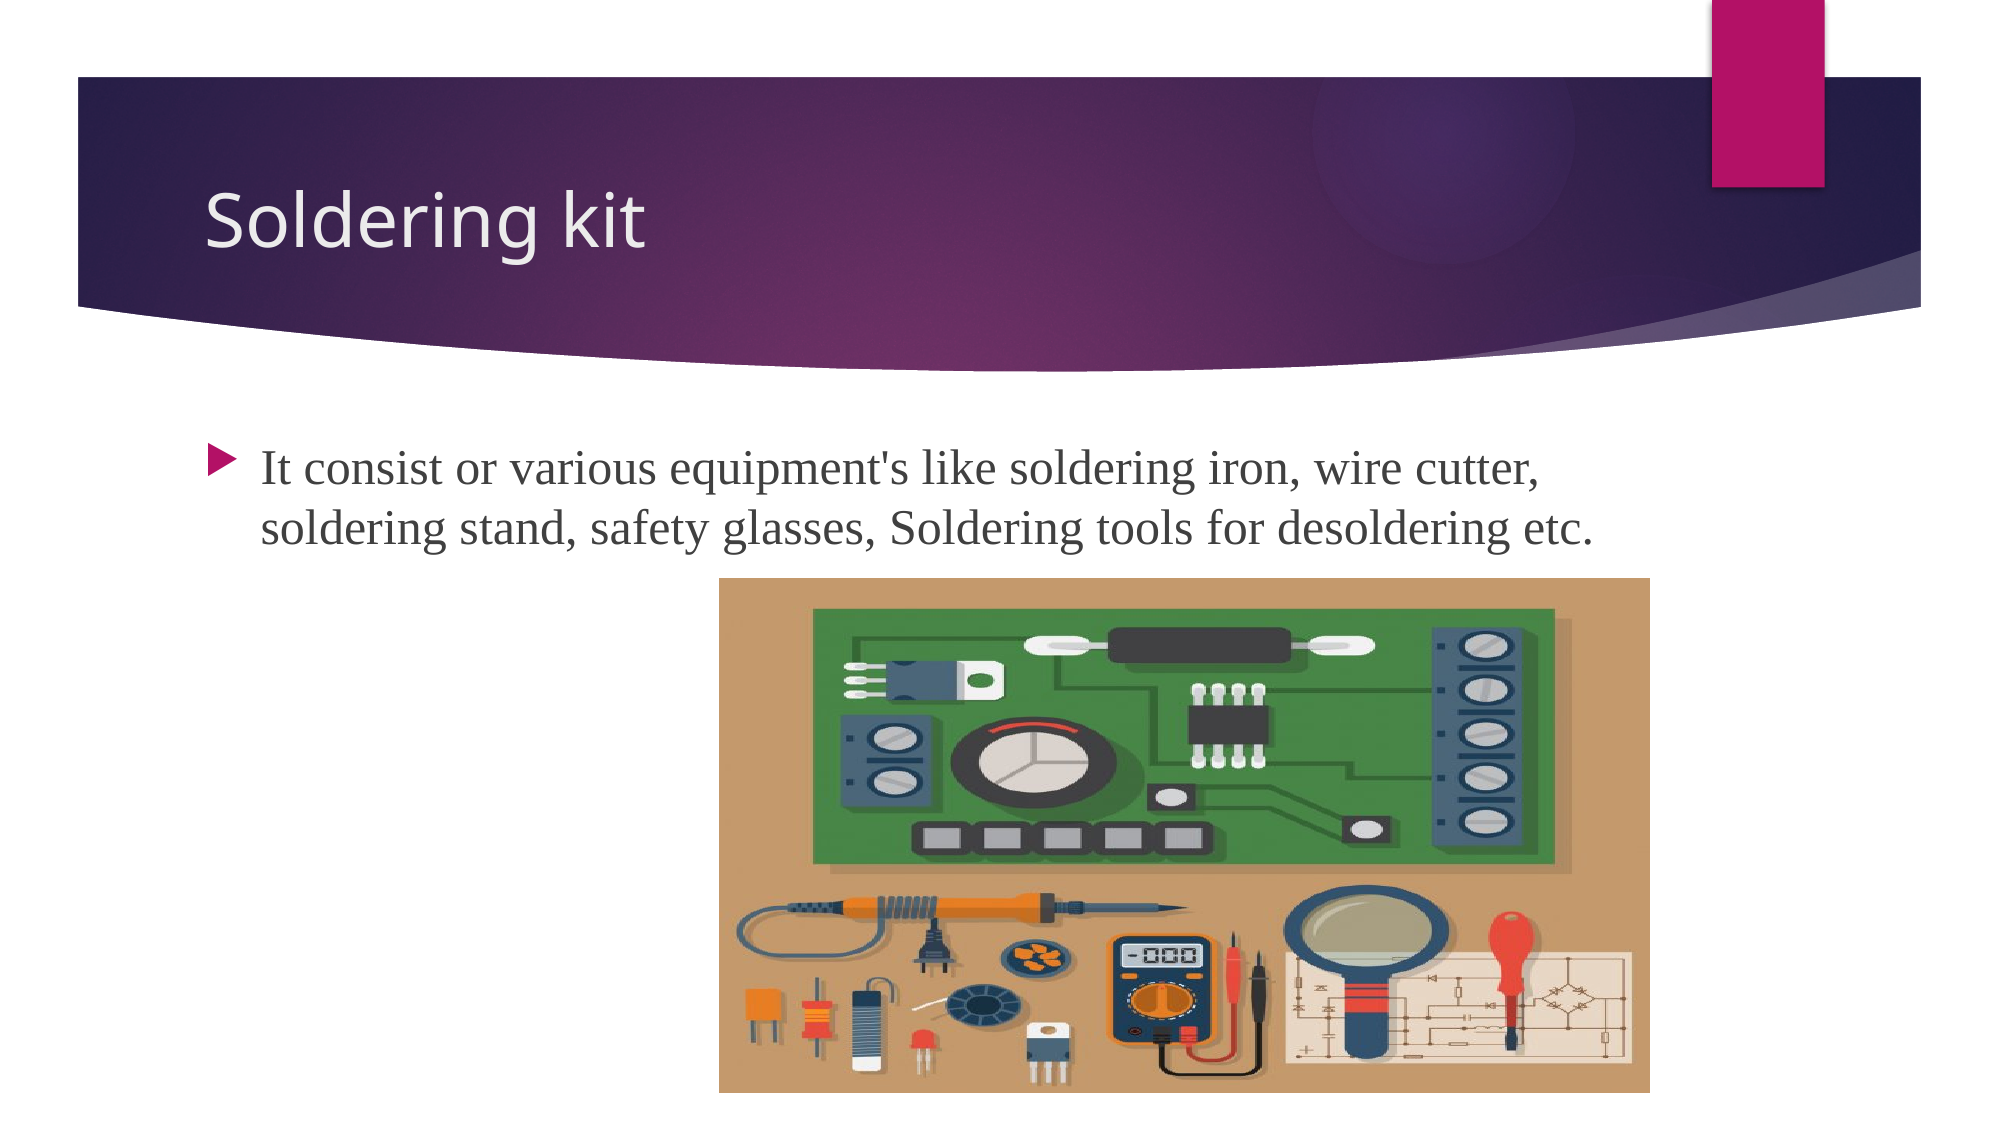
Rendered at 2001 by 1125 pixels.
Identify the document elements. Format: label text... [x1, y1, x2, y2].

title Soldering kit [189, 159, 1627, 276]
list It consist or various equipment's like soldering iron, wire cutter, soldering stand, safety glasses, Soldering tools for desoldering etc. [189, 427, 1638, 988]
picture [719, 577, 1650, 1093]
